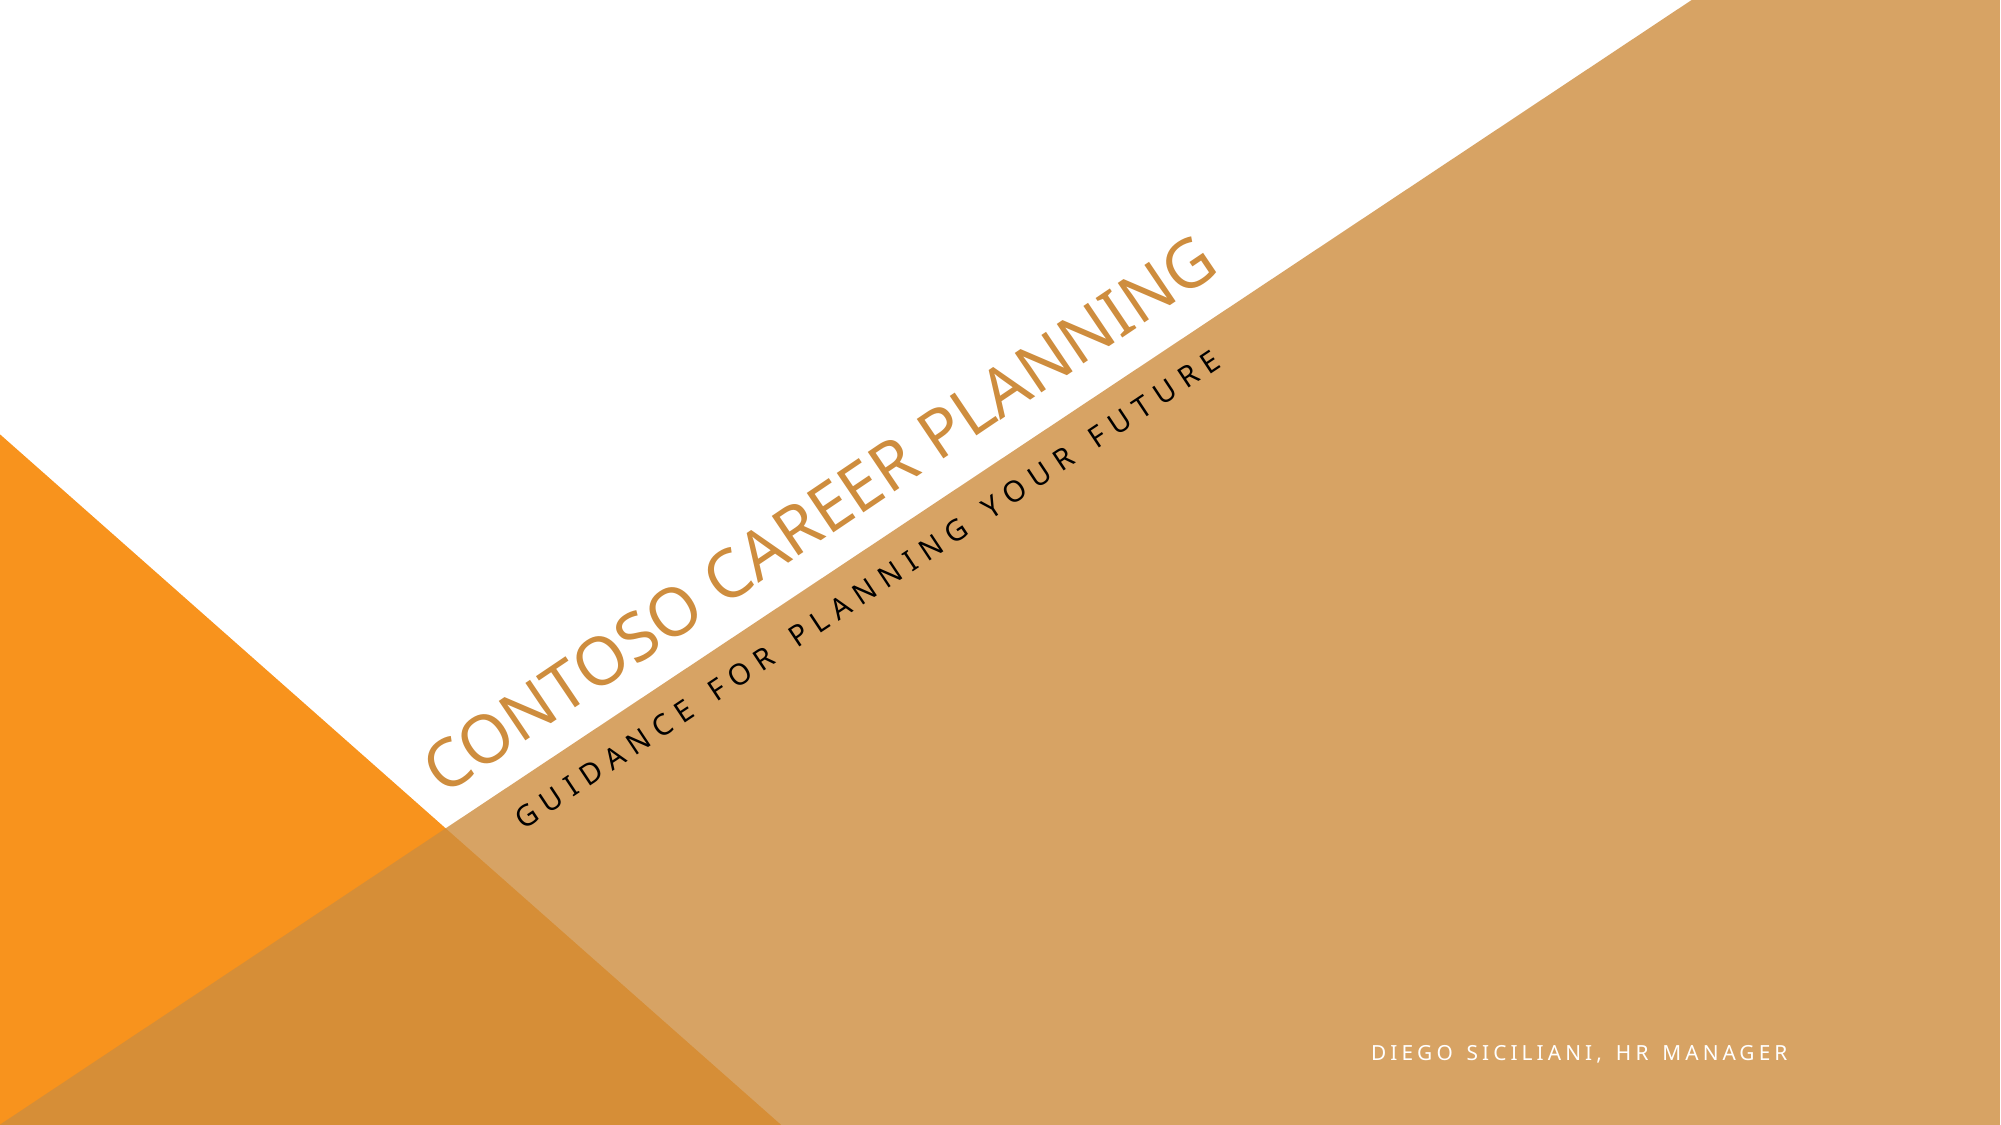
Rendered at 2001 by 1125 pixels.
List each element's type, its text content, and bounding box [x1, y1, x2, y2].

title Contoso Career Planning [328, 0, 1464, 817]
subtitle Guidance for Planning your future [493, 23, 1709, 859]
footer Diego Siciliani, hr manager [769, 1031, 1803, 1076]
